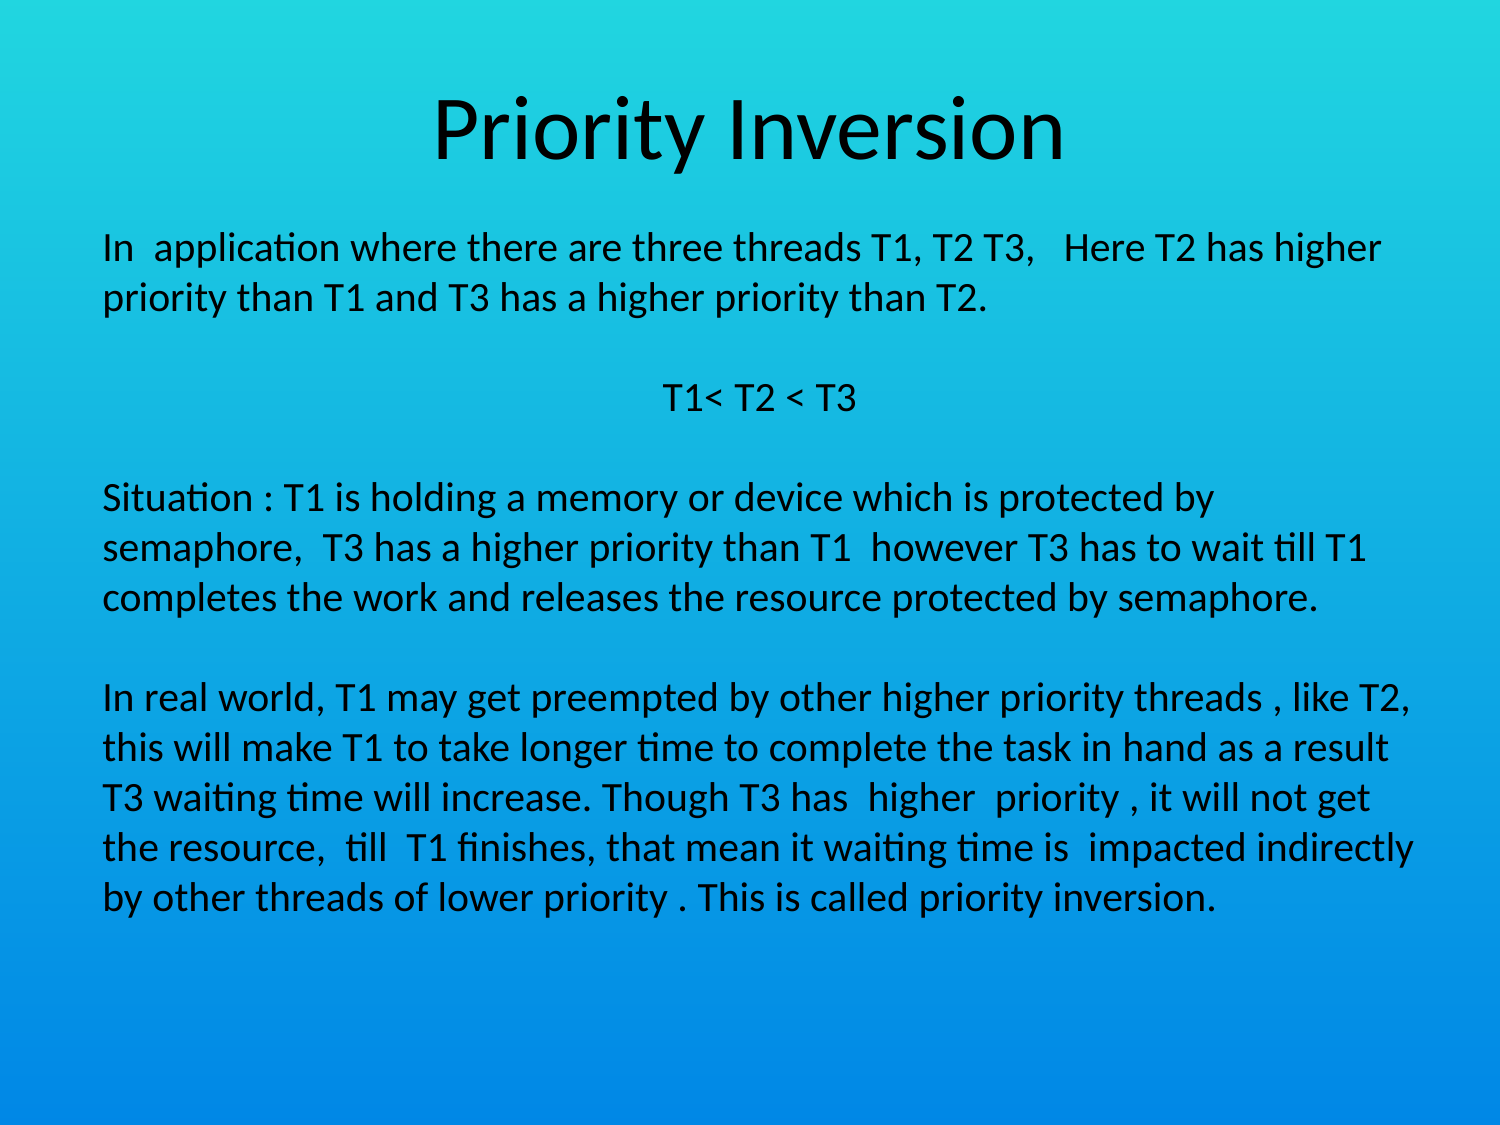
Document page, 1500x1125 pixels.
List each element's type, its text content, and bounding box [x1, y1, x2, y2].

text_box In application where there are three threads T1, T2 T3, Here T2 has higher priority than T1 and T3 has a higher priority than T2. T1< T2 < T3 Situation : T1 is holding a memory or device which is protected by semaphore, T3 has a higher priority than T1 however T3 has to wait till T1 completes the work and releases the resource protected by semaphore. In real world, T1 may get preempted by other higher priority threads , like T2, this will make T1 to take longer time to complete the task in hand as a result T3 waiting time will increase. Though T3 has higher priority , it will not get the resource, till T1 finishes, that mean it waiting time is impacted indirectly by other threads of lower priority . This is called priority inversion. [87, 212, 1438, 928]
title Priority Inversion [75, 45, 1425, 200]
